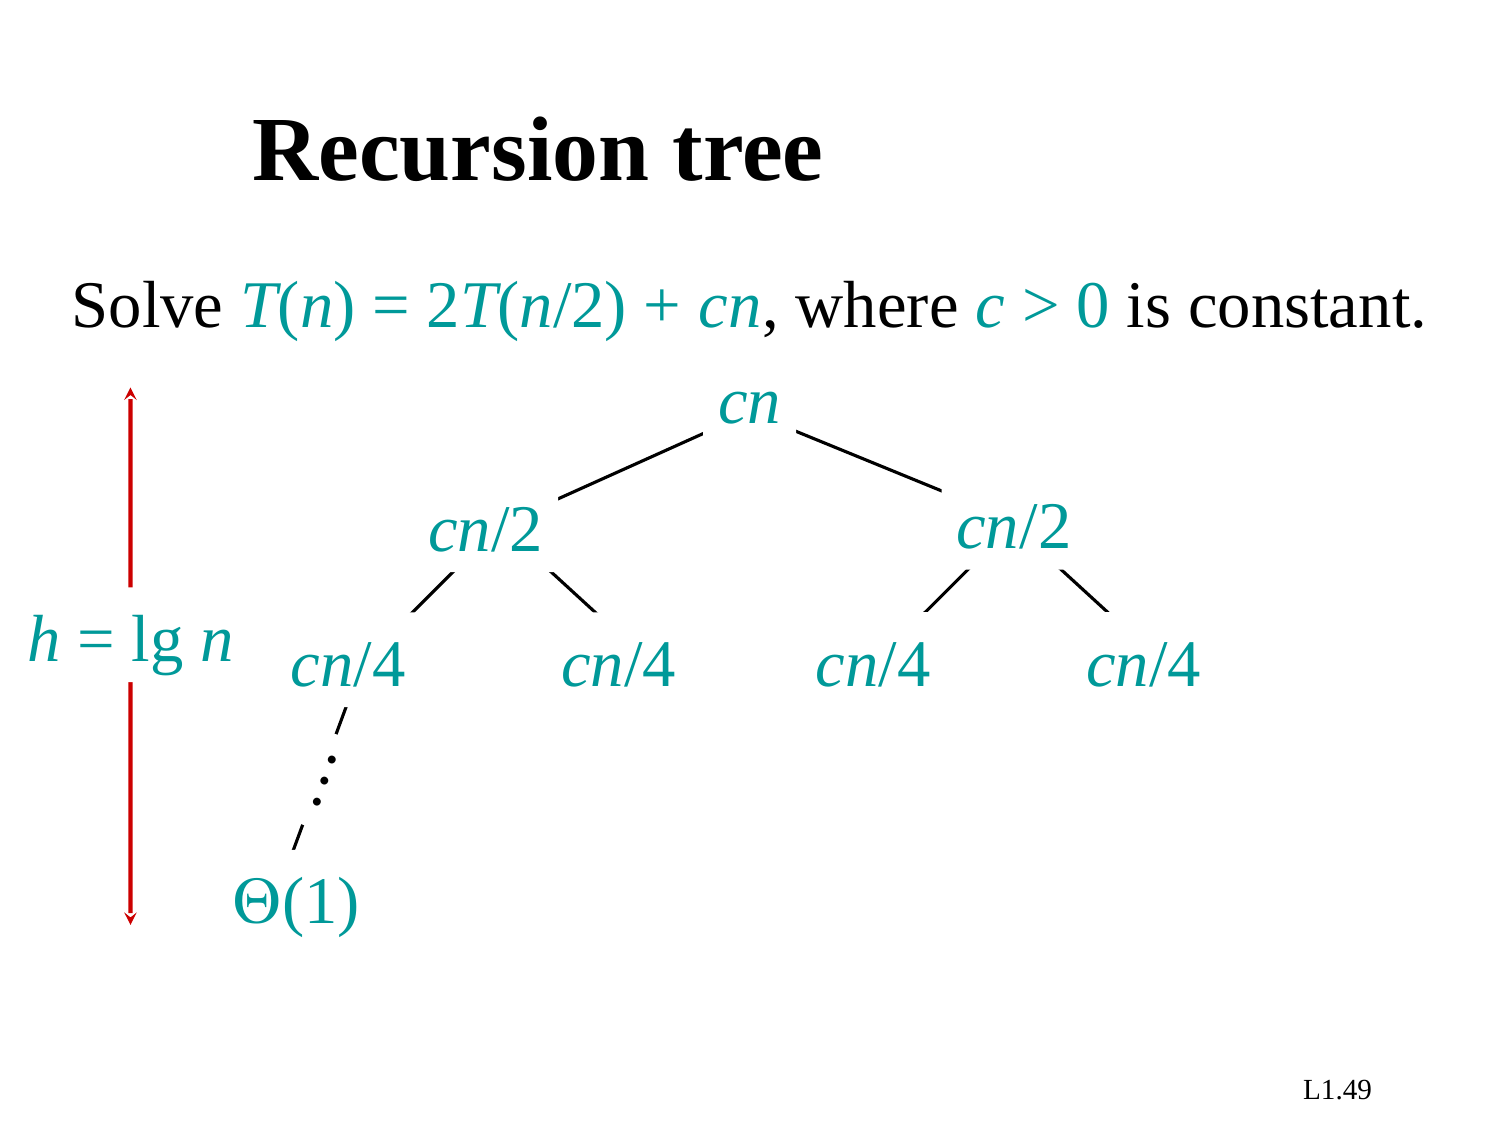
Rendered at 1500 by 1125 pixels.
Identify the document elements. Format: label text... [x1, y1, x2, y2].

slide_number L1.49 [1074, 1062, 1388, 1101]
text_box Solve T(n) = 2T(n/2) + cn, where c > 0 is constant. [56, 253, 1443, 348]
title Recursion tree [237, 49, 1476, 238]
text_box cn/4 [546, 612, 692, 708]
text_box cn/4 [1071, 612, 1217, 707]
text_box [124, 912, 137, 925]
text_box [124, 387, 137, 400]
text_box cn [703, 349, 797, 445]
text_box cn/2 [941, 474, 1087, 570]
text_box … [241, 712, 363, 835]
text_box h = lg n [12, 587, 249, 683]
text_box cn/4 [275, 612, 421, 708]
text_box Q(1) [217, 849, 375, 945]
text_box cn/2 [413, 477, 559, 573]
text_box cn/4 [800, 612, 946, 707]
